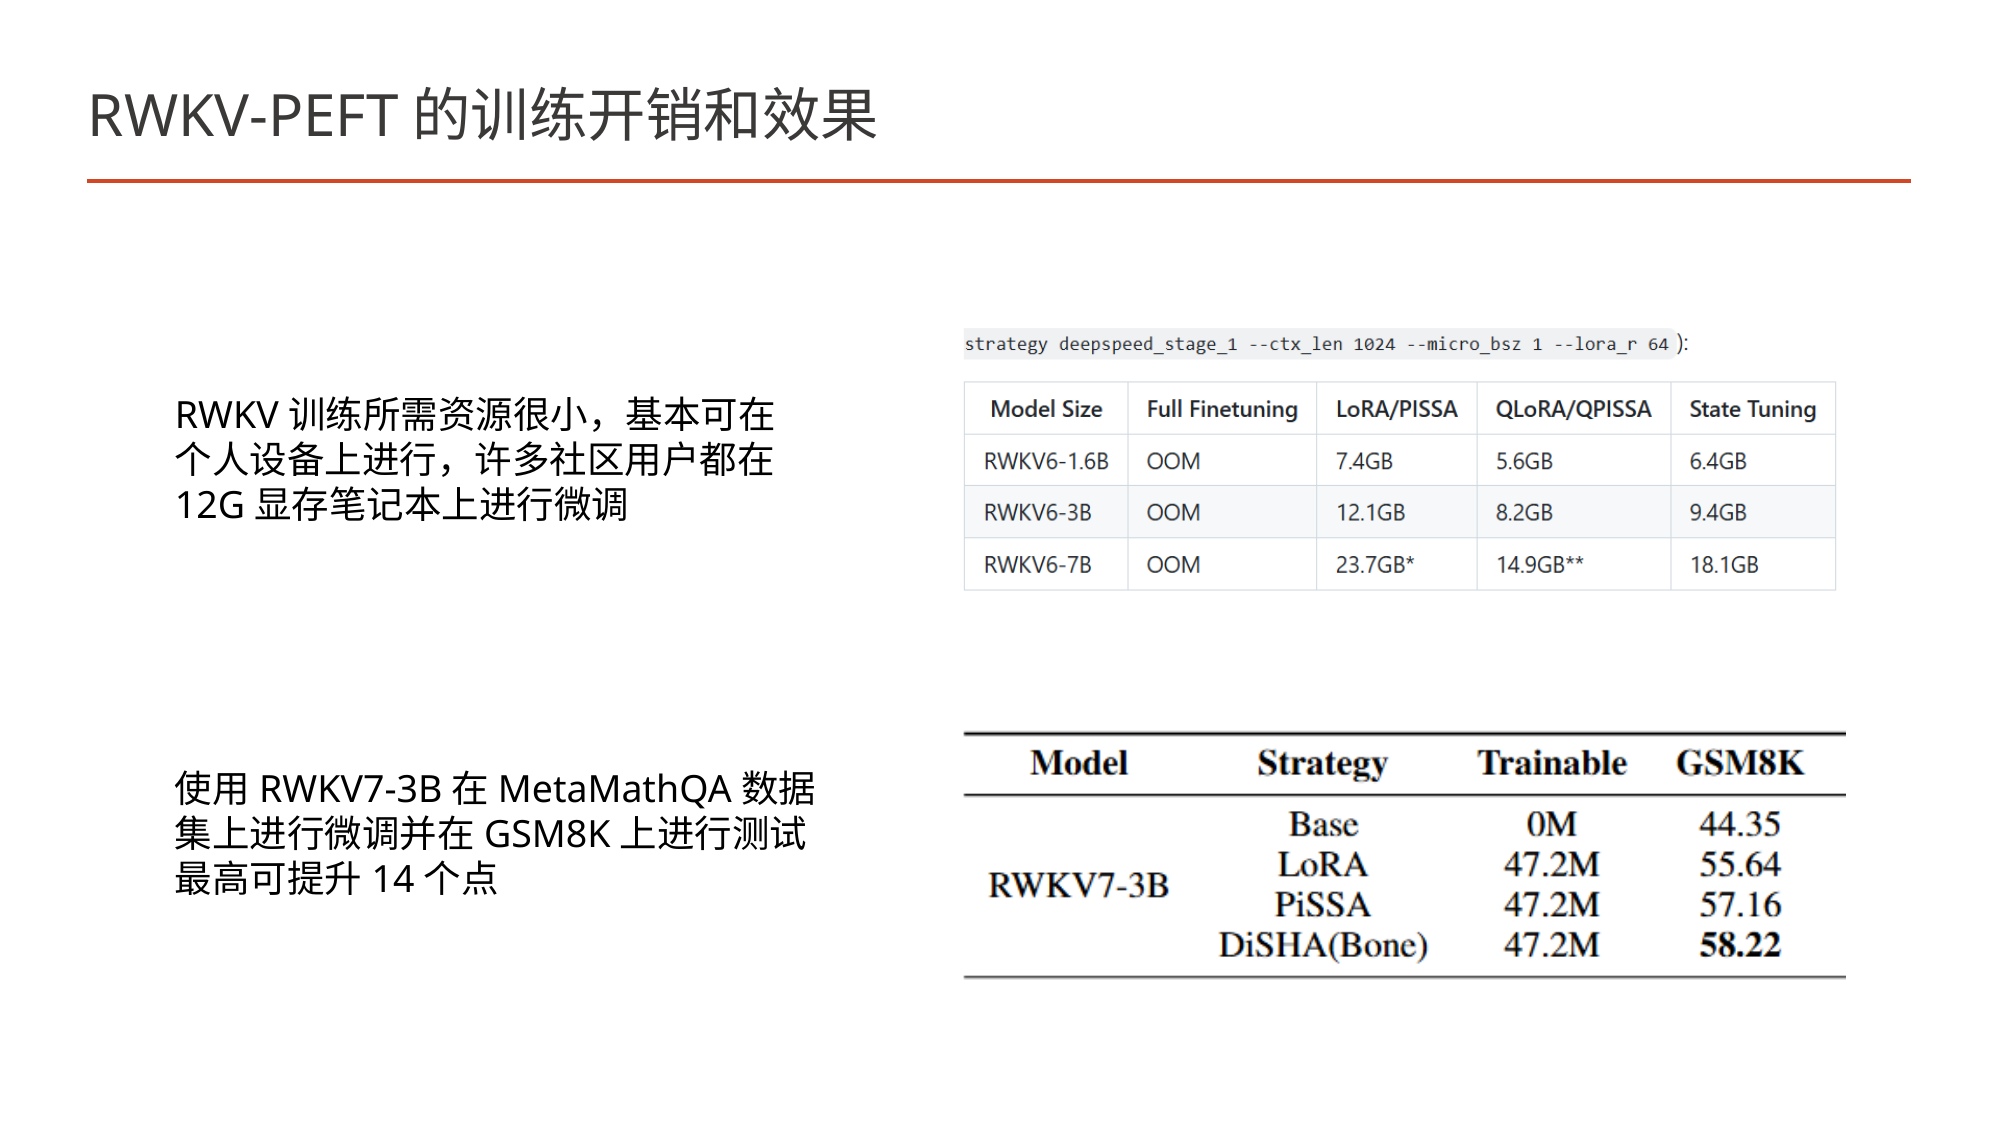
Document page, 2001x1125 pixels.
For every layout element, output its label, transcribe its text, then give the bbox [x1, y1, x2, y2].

picture [952, 719, 1846, 992]
picture [942, 326, 1856, 600]
text_box 使用RWKV7-3B在MetaMathQA数据集上进行微调并在GSM8K上进行测试最高可提升14个点 [160, 757, 843, 920]
text_box RWKV训练所需资源很小，基本可在个人设备上进行，许多社区用户都在12G显存笔记本上进行微调 [160, 383, 819, 534]
title RWKV-PEFT的训练开销和效果 [72, 70, 1912, 163]
